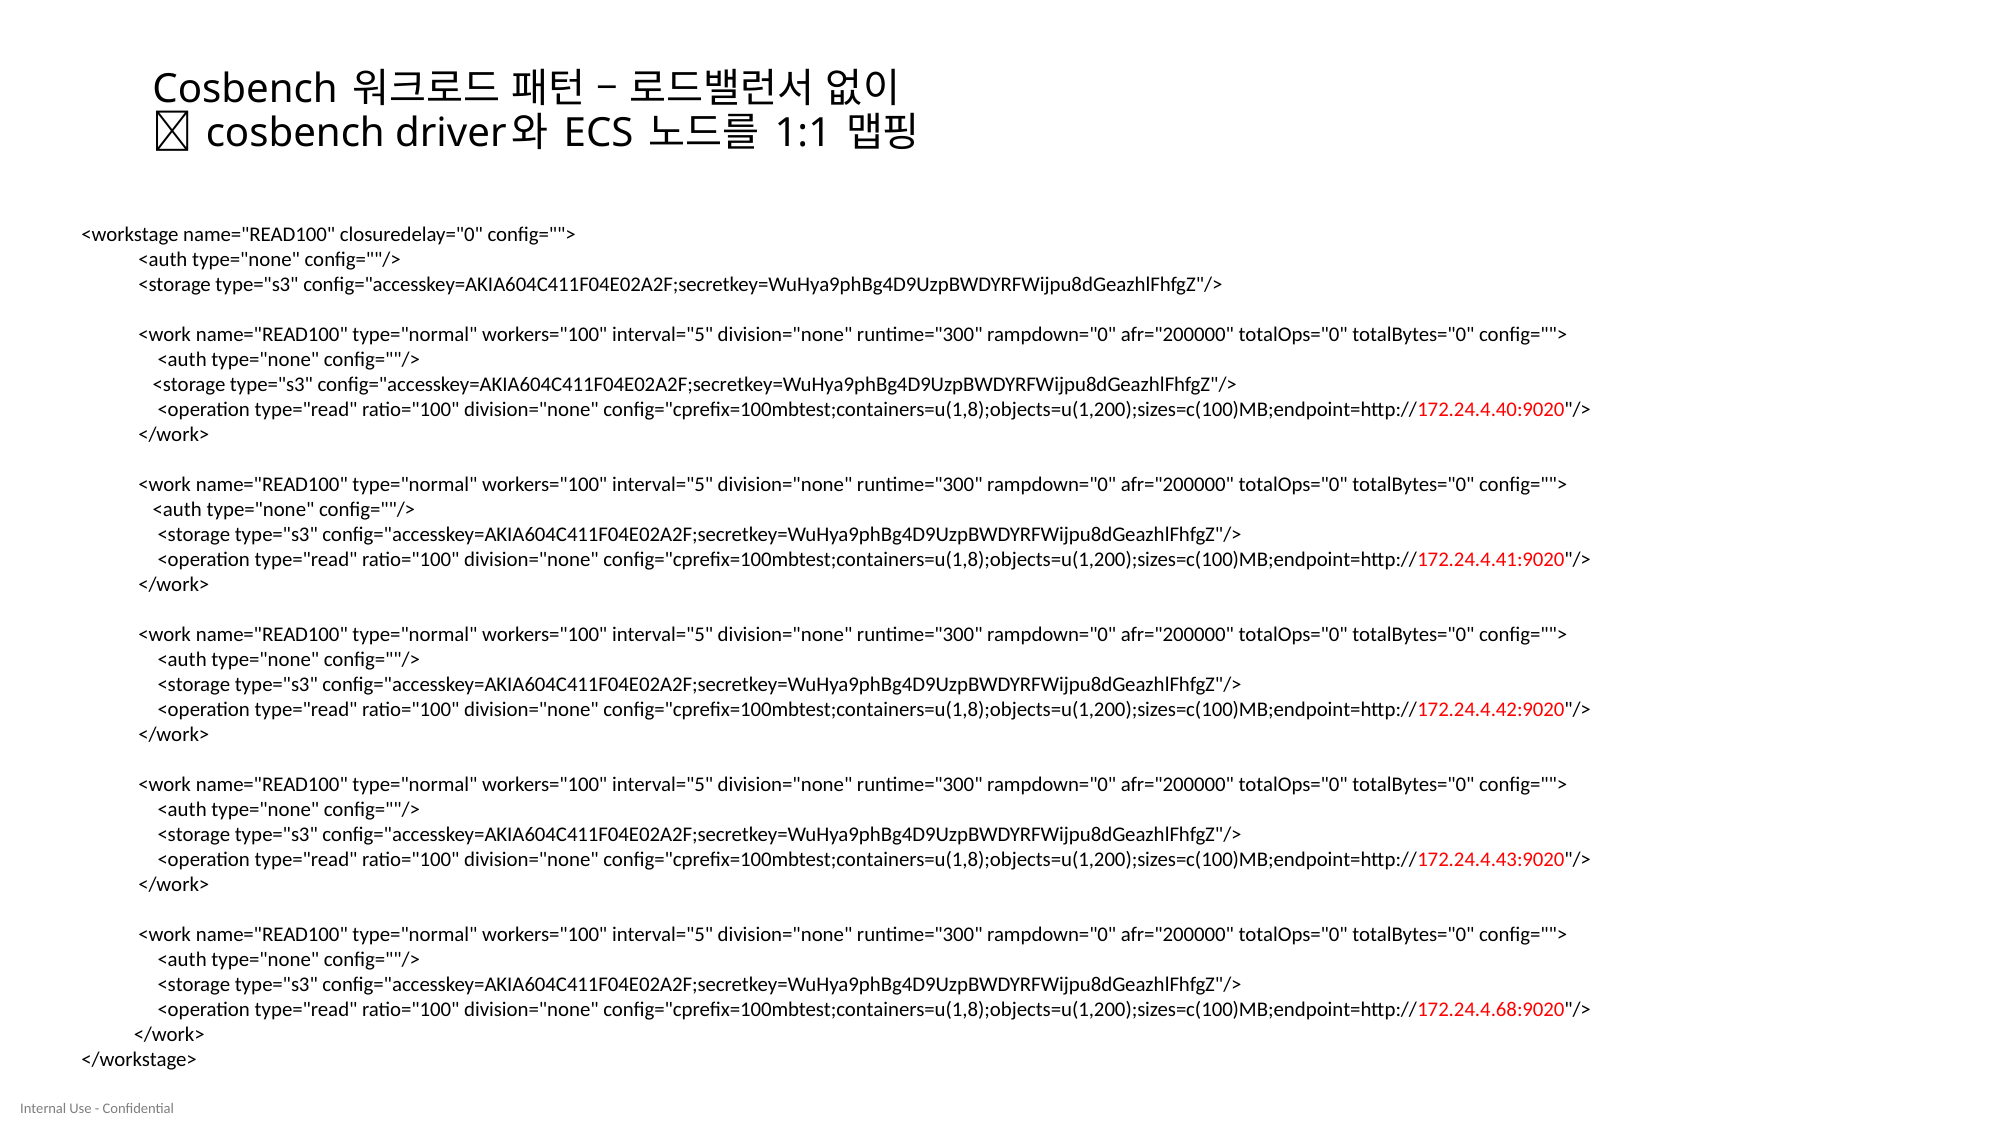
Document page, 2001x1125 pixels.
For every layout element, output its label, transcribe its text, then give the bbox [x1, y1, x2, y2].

text_box <workstage name="READ100" closuredelay="0" config=""> <auth type="none" config=""/> <storage type="s3" config="accesskey=AKIA604C411F04E02A2F;secretkey=WuHya9phBg4D9UzpBWDYRFWijpu8dGeazhlFhfgZ"/> <work name="READ100" type="normal" workers="100" interval="5" division="none" runtime="300" rampdown="0" afr="200000" totalOps="0" totalBytes="0" config=""> <auth type="none" config=""/> <storage type="s3" config="accesskey=AKIA604C411F04E02A2F;secretkey=WuHya9phBg4D9UzpBWDYRFWijpu8dGeazhlFhfgZ"/> <operation type="read" ratio="100" division="none" config="cprefix=100mbtest;containers=u(1,8);objects=u(1,200);sizes=c(100)MB;endpoint=http://172.24.4.40:9020"/> </work> <work name="READ100" type="normal" workers="100" interval="5" division="none" runtime="300" rampdown="0" afr="200000" totalOps="0" totalBytes="0" config=""> <auth type="none" config=""/> <storage type="s3" config="accesskey=AKIA604C411F04E02A2F;secretkey=WuHya9phBg4D9UzpBWDYRFWijpu8dGeazhlFhfgZ"/> <operation type="read" ratio="100" division="none" config="cprefix=100mbtest;containers=u(1,8);objects=u(1,200);sizes=c(100)MB;endpoint=http://172.24.4.41:9020"/> </work> <work name="READ100" type="normal" workers="100" interval="5" division="none" runtime="300" rampdown="0" afr="200000" totalOps="0" totalBytes="0" config=""> <auth type="none" config=""/> <storage type="s3" config="accesskey=AKIA604C411F04E02A2F;secretkey=WuHya9phBg4D9UzpBWDYRFWijpu8dGeazhlFhfgZ"/> <operation type="read" ratio="100" division="none" config="cprefix=100mbtest;containers=u(1,8);objects=u(1,200);sizes=c(100)MB;endpoint=http://172.24.4.42:9020"/> </work> <work name="READ100" type="normal" workers="100" interval="5" division="none" runtime="300" rampdown="0" afr="200000" totalOps="0" totalBytes="0" config=""> <auth type="none" config=""/> <storage type="s3" config="accesskey=AKIA604C411F04E02A2F;secretkey=WuHya9phBg4D9UzpBWDYRFWijpu8dGeazhlFhfgZ"/> <operation type="read" ratio="100" division="none" config="cprefix=100mbtest;containers=u(1,8);objects=u(1,200);sizes=c(100)MB;endpoint=http://172.24.4.43:9020"/> </work> <work name="READ100" type="normal" workers="100" interval="5" division="none" runtime="300" rampdown="0" afr="200000" totalOps="0" totalBytes="0" config=""> <auth type="none" config=""/> <storage type="s3" config="accesskey=AKIA604C411F04E02A2F;secretkey=WuHya9phBg4D9UzpBWDYRFWijpu8dGeazhlFhfgZ"/> <operation type="read" ratio="100" division="none" config="cprefix=100mbtest;containers=u(1,8);objects=u(1,200);sizes=c(100)MB;endpoint=http://172.24.4.68:9020"/> </work> </workstage> [66, 213, 1917, 1076]
title Cosbench 워크로드 패턴 – 로드밸런서 없이  cosbench driver와 ECS 노드를 1:1 맵핑 [137, 59, 1863, 163]
